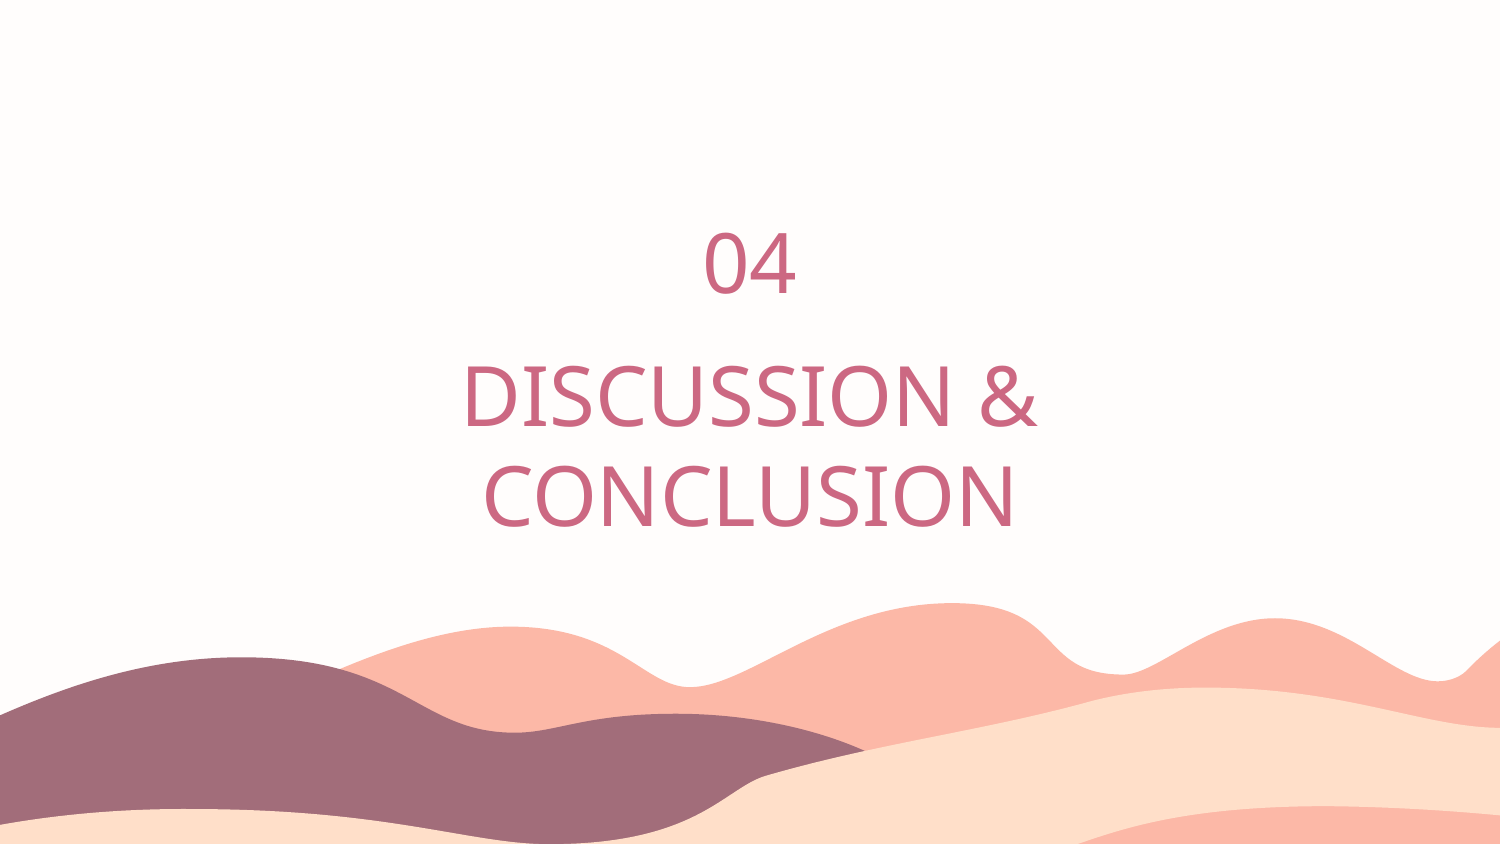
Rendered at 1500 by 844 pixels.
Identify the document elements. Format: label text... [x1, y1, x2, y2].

title 04 [490, 213, 1010, 307]
title DISCUSSION & CONCLUSION [181, 306, 1319, 580]
